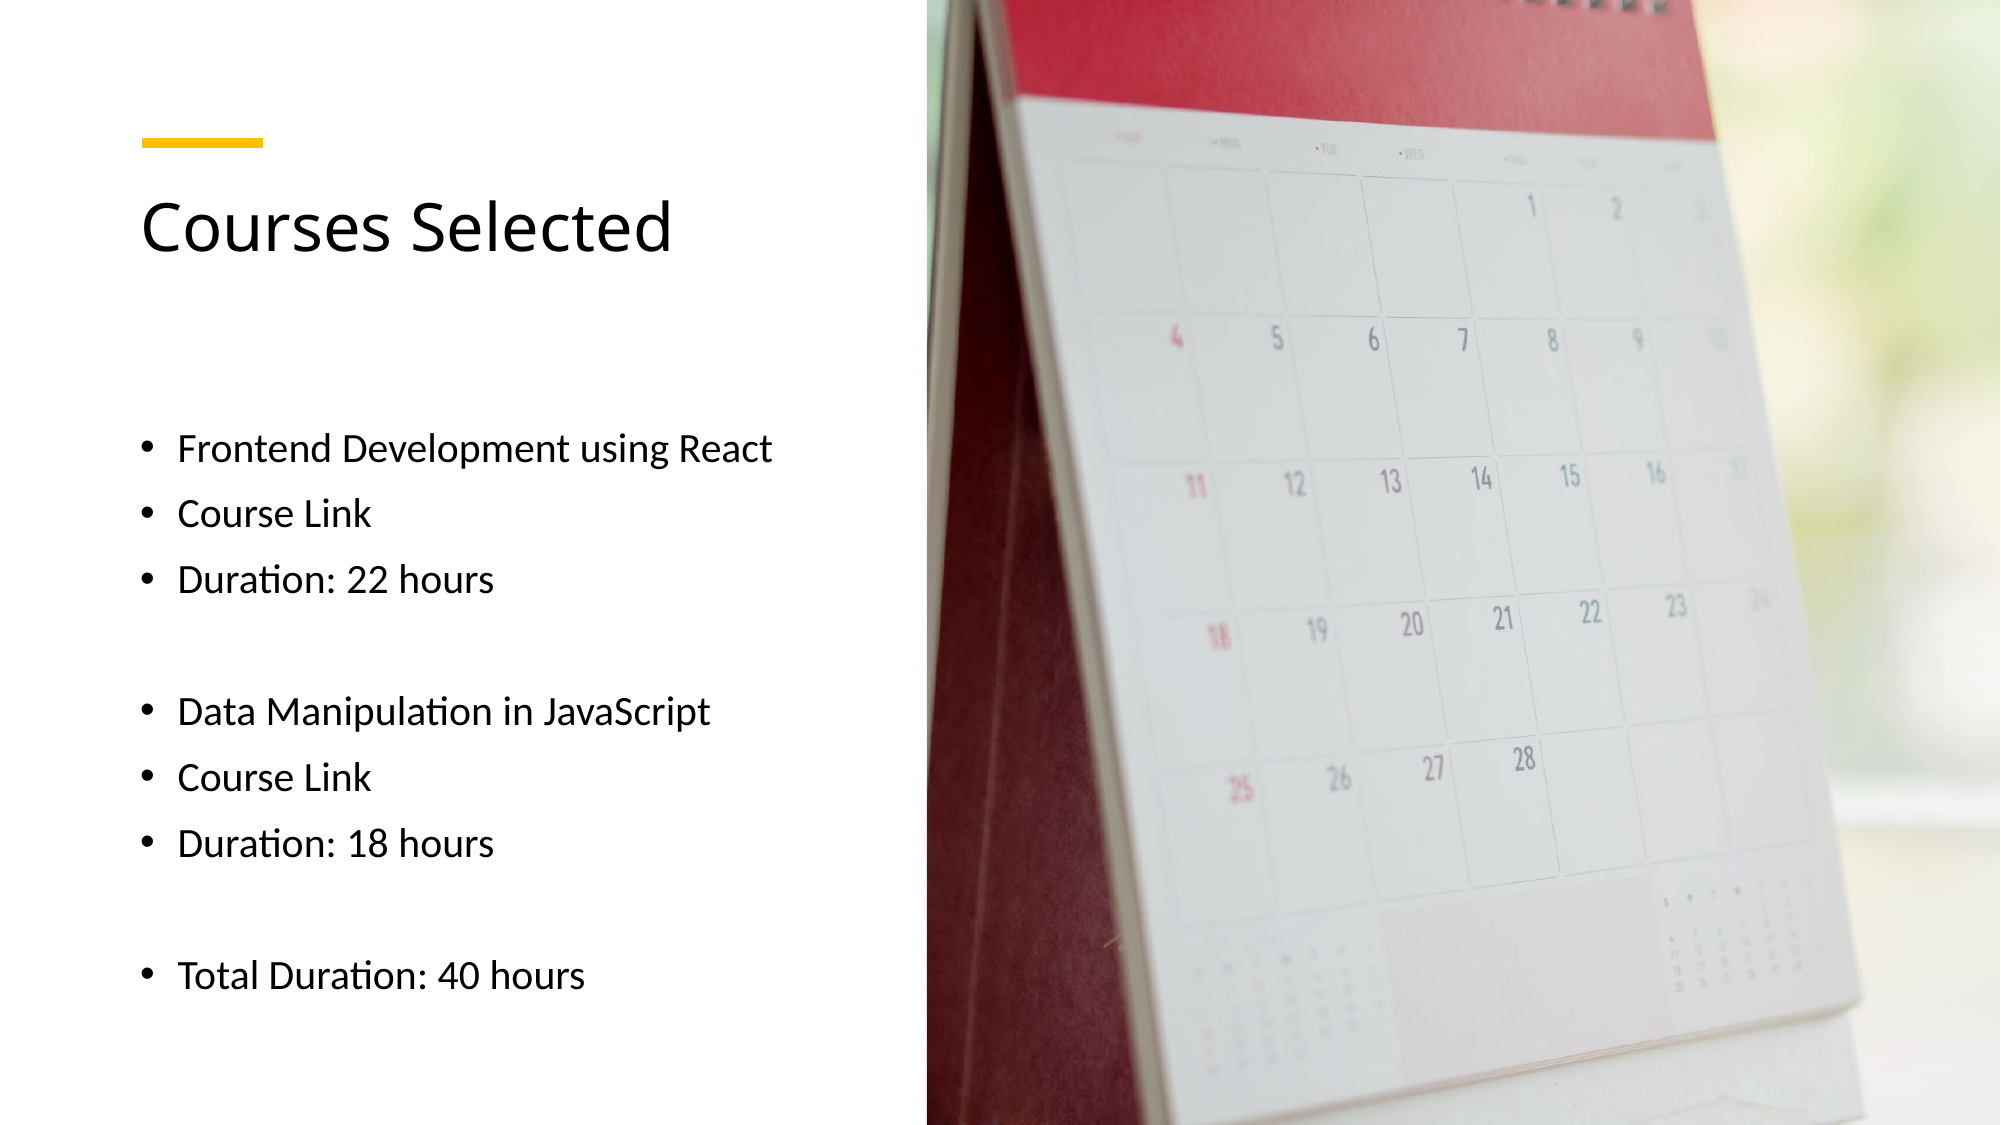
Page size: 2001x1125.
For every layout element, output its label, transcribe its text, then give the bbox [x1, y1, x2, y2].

picture [926, 0, 2000, 1125]
list Frontend Development using React Course Link Duration: 22 hours Data Manipulation in JavaScript Course Link Duration: 18 hours Total Duration: 40 hours [125, 418, 796, 1008]
title Courses Selected [125, 186, 796, 417]
